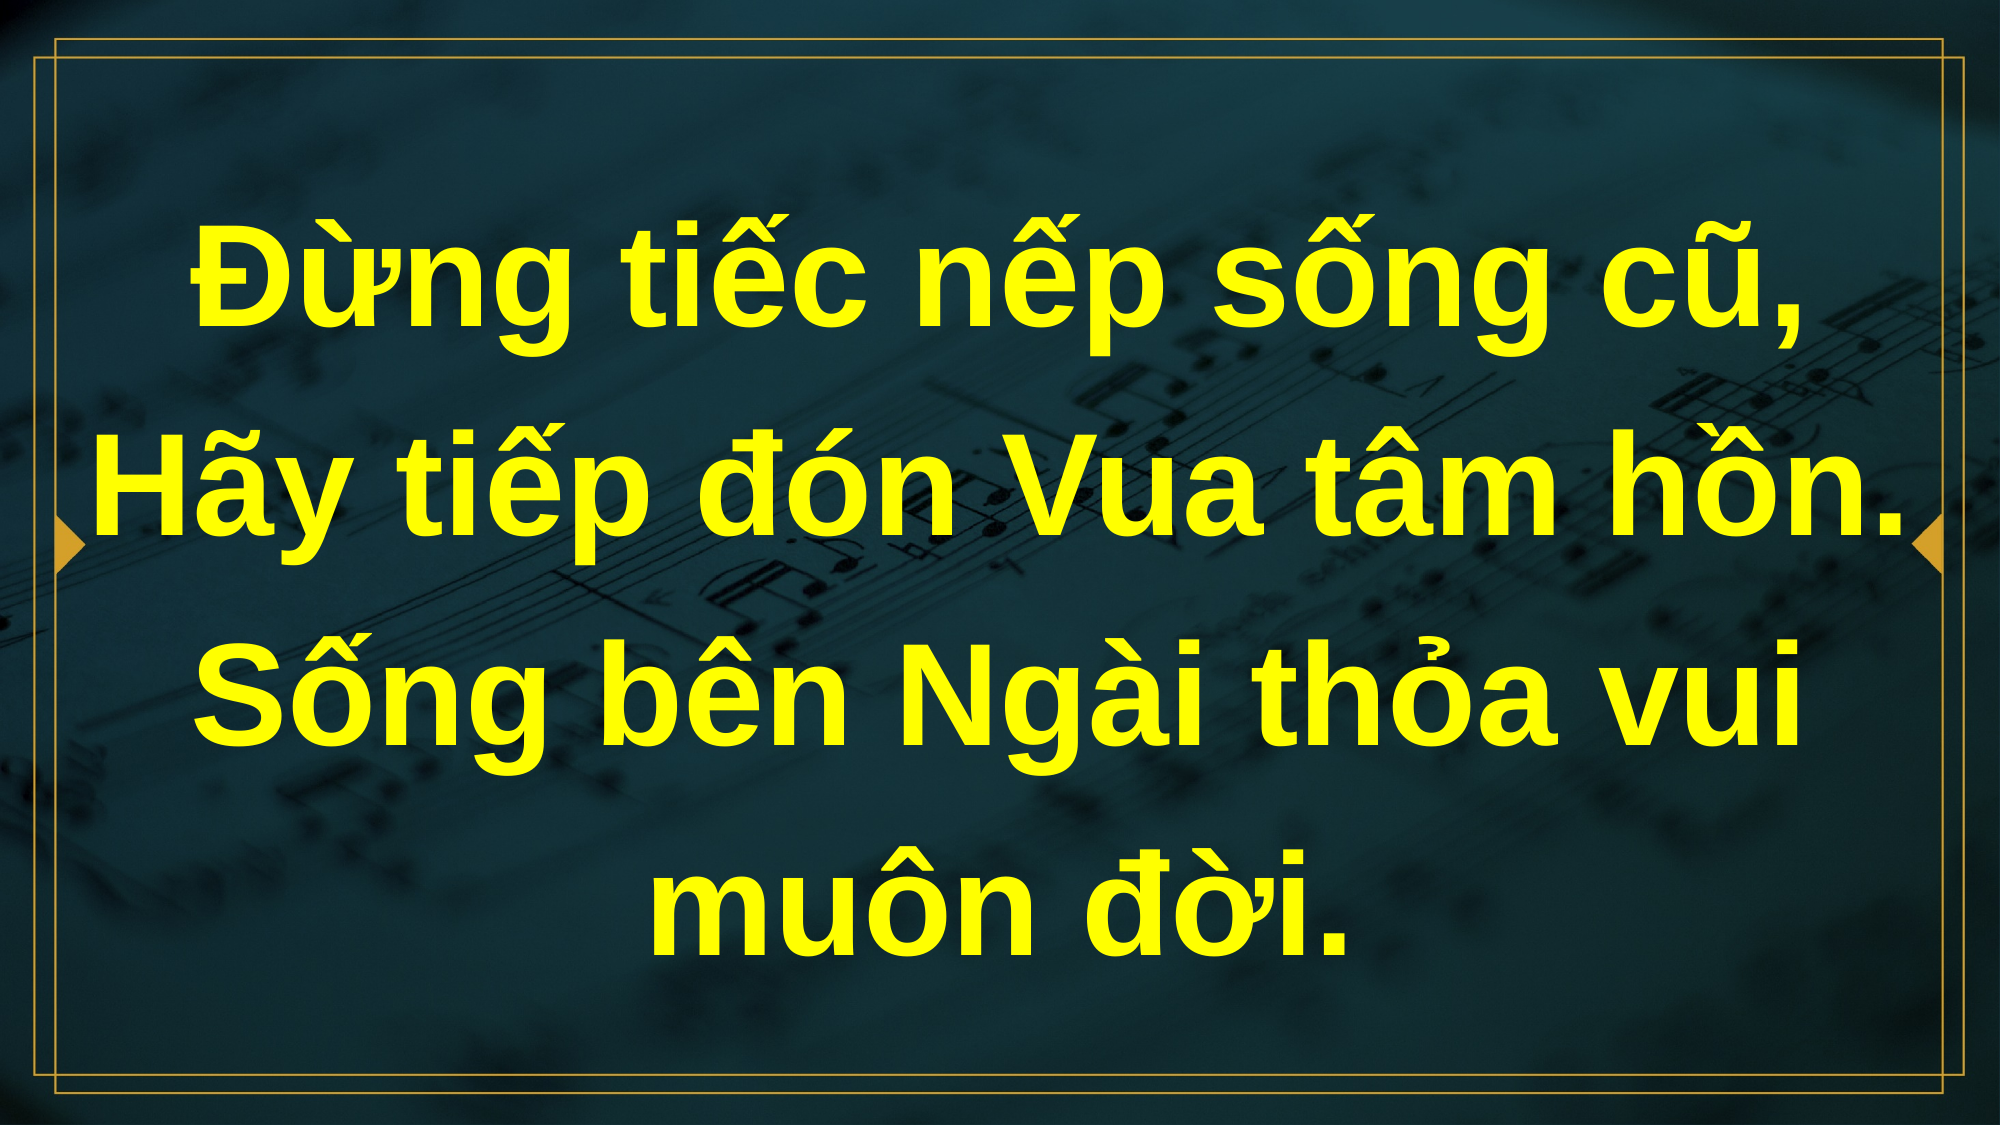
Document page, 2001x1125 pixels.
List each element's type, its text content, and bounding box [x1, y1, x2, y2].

picture [0, 0, 2000, 1125]
title Đừng tiếc nếp sống cũ, Hãy tiếp đón Vua tâm hồn. Sống bên Ngài thỏa vui muôn đời. [55, 53, 1945, 1077]
